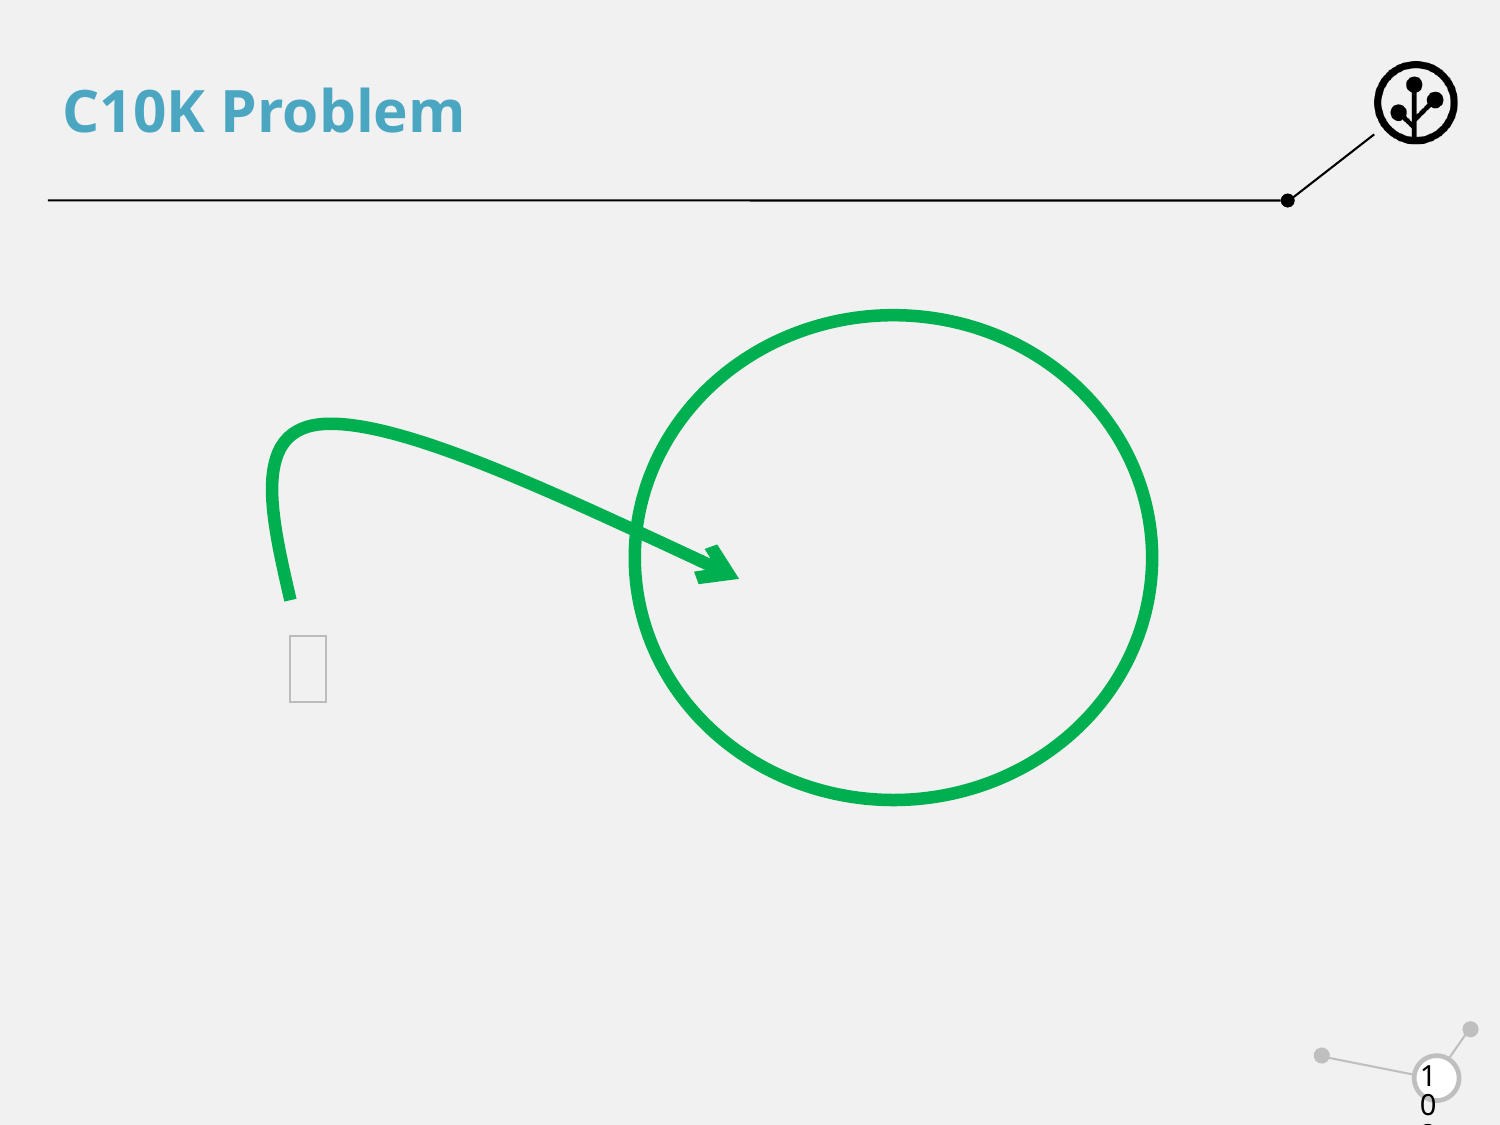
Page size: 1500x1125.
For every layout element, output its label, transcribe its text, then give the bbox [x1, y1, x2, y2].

table_header [291, 637, 325, 701]
text_box [635, 314, 1153, 801]
title C10K Problem [47, 42, 1281, 185]
slide_number 102 [1404, 1047, 1468, 1108]
picture [1363, 24, 1464, 185]
text_box [271, 423, 740, 601]
